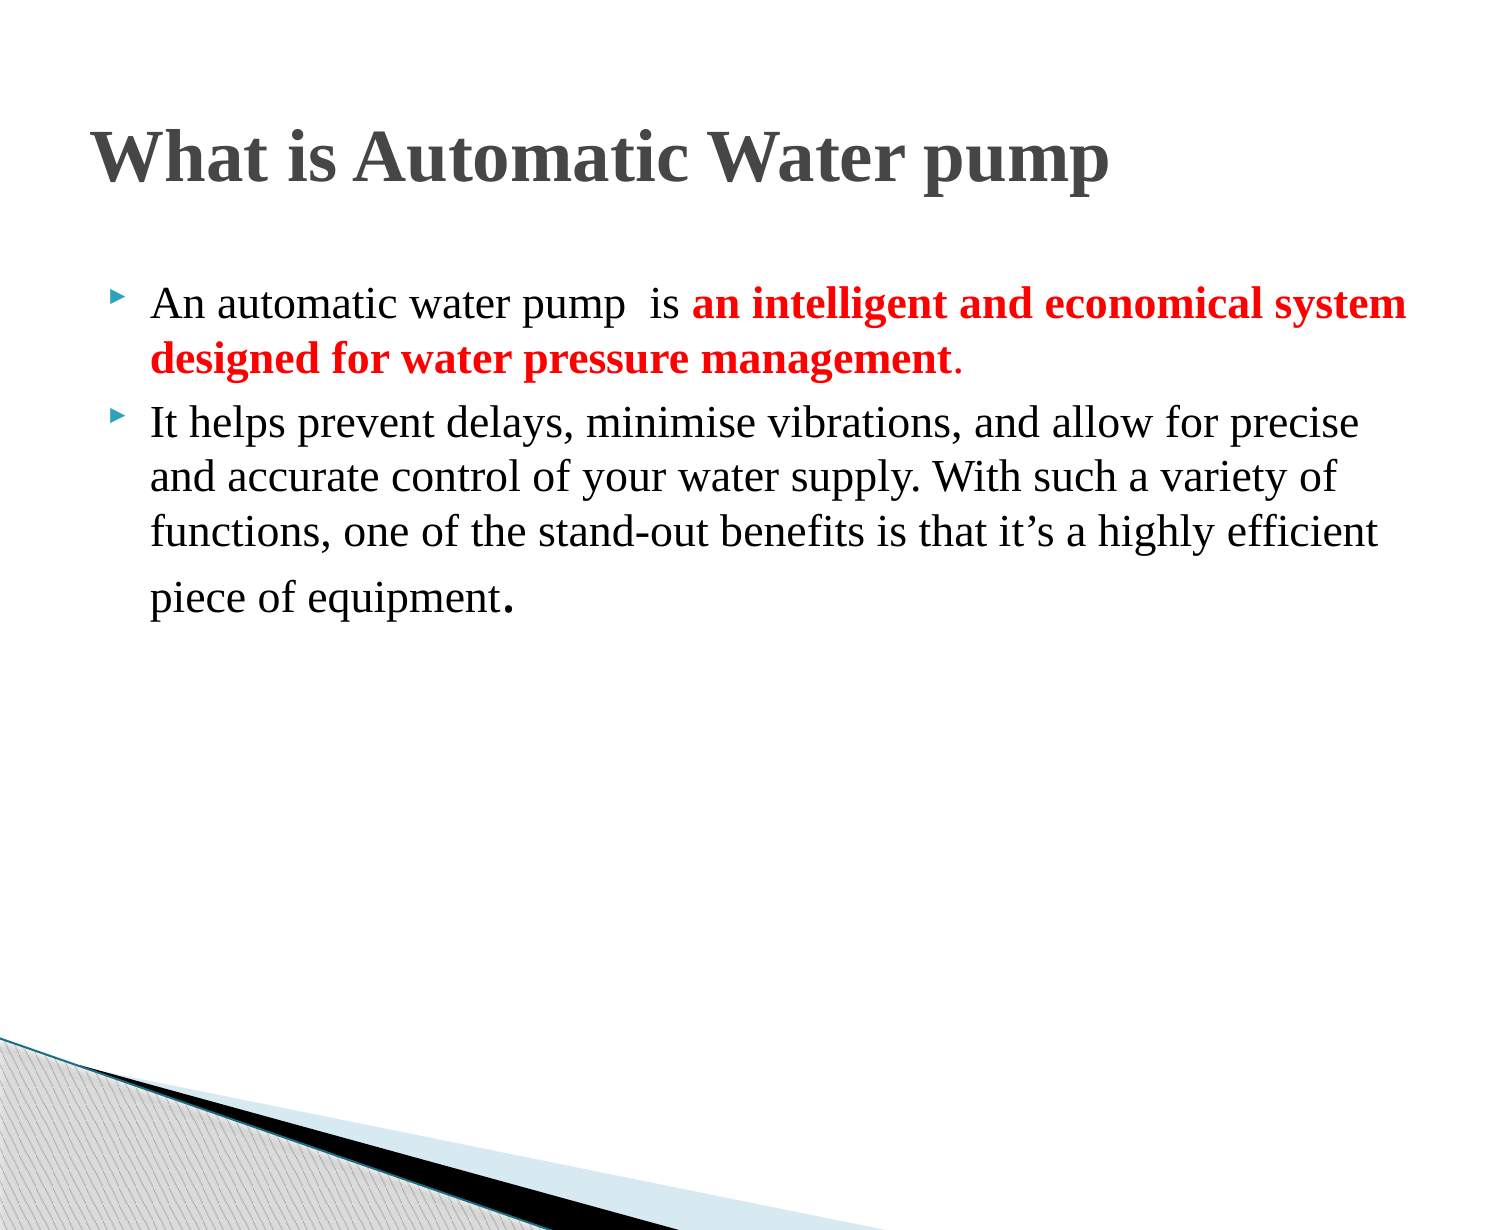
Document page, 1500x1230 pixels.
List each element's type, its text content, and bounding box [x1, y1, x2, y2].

title What is Automatic Water pump [75, 49, 1425, 255]
list An automatic water pump is an intelligent and economical system designed for water pressure management. It helps prevent delays, minimise vibrations, and allow for precise and accurate control of your water supply. With such a variety of functions, one of the stand-out benefits is that it’s a highly efficient piece of equipment. [75, 265, 1425, 1078]
